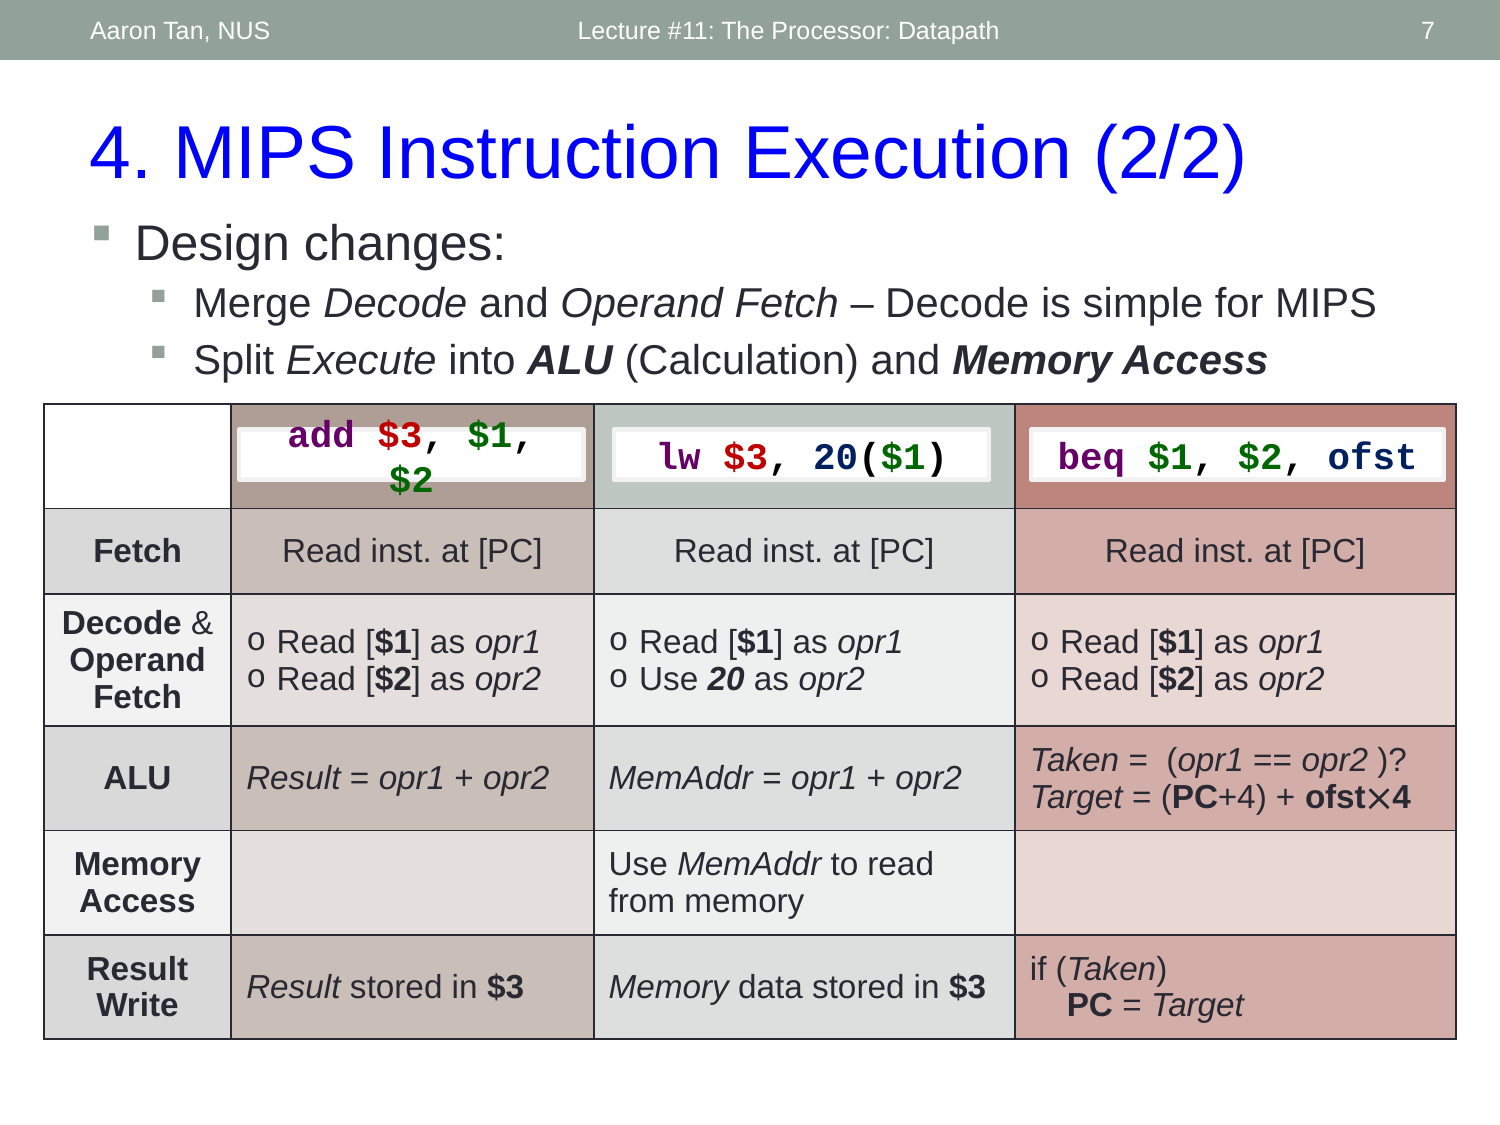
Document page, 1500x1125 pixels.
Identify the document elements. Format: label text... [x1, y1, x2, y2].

table_cell Read inst. at [PC] [232, 509, 593, 593]
table_cell Fetch [45, 509, 230, 593]
table_cell if (Taken) PC = Target [1016, 936, 1455, 1038]
table_cell Read [$1] as opr1 Use 20 as opr2 [595, 595, 1014, 725]
text_box lw $3, 20($1) [612, 427, 991, 482]
table_cell Read inst. at [PC] [1016, 509, 1455, 593]
text_box 4. MIPS Instruction Execution (2/2) [74, 96, 1425, 202]
text_box add $3, $1, $2 [237, 427, 586, 482]
table_cell Read inst. at [PC] [595, 509, 1014, 593]
table_cell [232, 831, 593, 934]
slide_number Aaron Tan, NUS [75, 3, 550, 57]
table_cell MemAddr = opr1 + opr2 [595, 727, 1014, 830]
table_header beq $1, $2, label [1016, 405, 1455, 508]
table_cell Result Write [45, 936, 230, 1038]
table_cell Decode & Operand Fetch [45, 595, 230, 725]
footer Lecture #11: The Processor: Datapath [562, 3, 1238, 57]
table_cell Taken = (opr1 == opr2 )? Target = (PC+4) + ofst4 [1016, 727, 1455, 830]
table_cell Read [$1] as opr1 Read [$2] as opr2 [232, 595, 593, 725]
table_cell Memory data stored in $3 [595, 936, 1014, 1038]
table_header [45, 405, 230, 508]
table_cell Result stored in $3 [232, 936, 593, 1038]
table_cell Use MemAddr to read from memory [595, 831, 1014, 934]
table_cell Result = opr1 + opr2 [232, 727, 593, 830]
table_header add $3, $1, $2 [232, 405, 593, 508]
table_cell ALU [45, 727, 230, 830]
list Design changes: Merge Decode and Operand Fetch – Decode is simple for MIPS Split Execute into ALU (Calculation) and Memory Access [75, 202, 1425, 403]
table_cell Memory Access [45, 831, 230, 934]
table_cell [1016, 831, 1455, 934]
table_header lw $3, 20( $1 ) [595, 405, 1014, 508]
slide_number 7 [1308, 3, 1450, 57]
table_cell Read [$1] as opr1 Read [$2] as opr2 [1016, 595, 1455, 725]
text_box beq $1, $2, ofst [1029, 427, 1446, 482]
